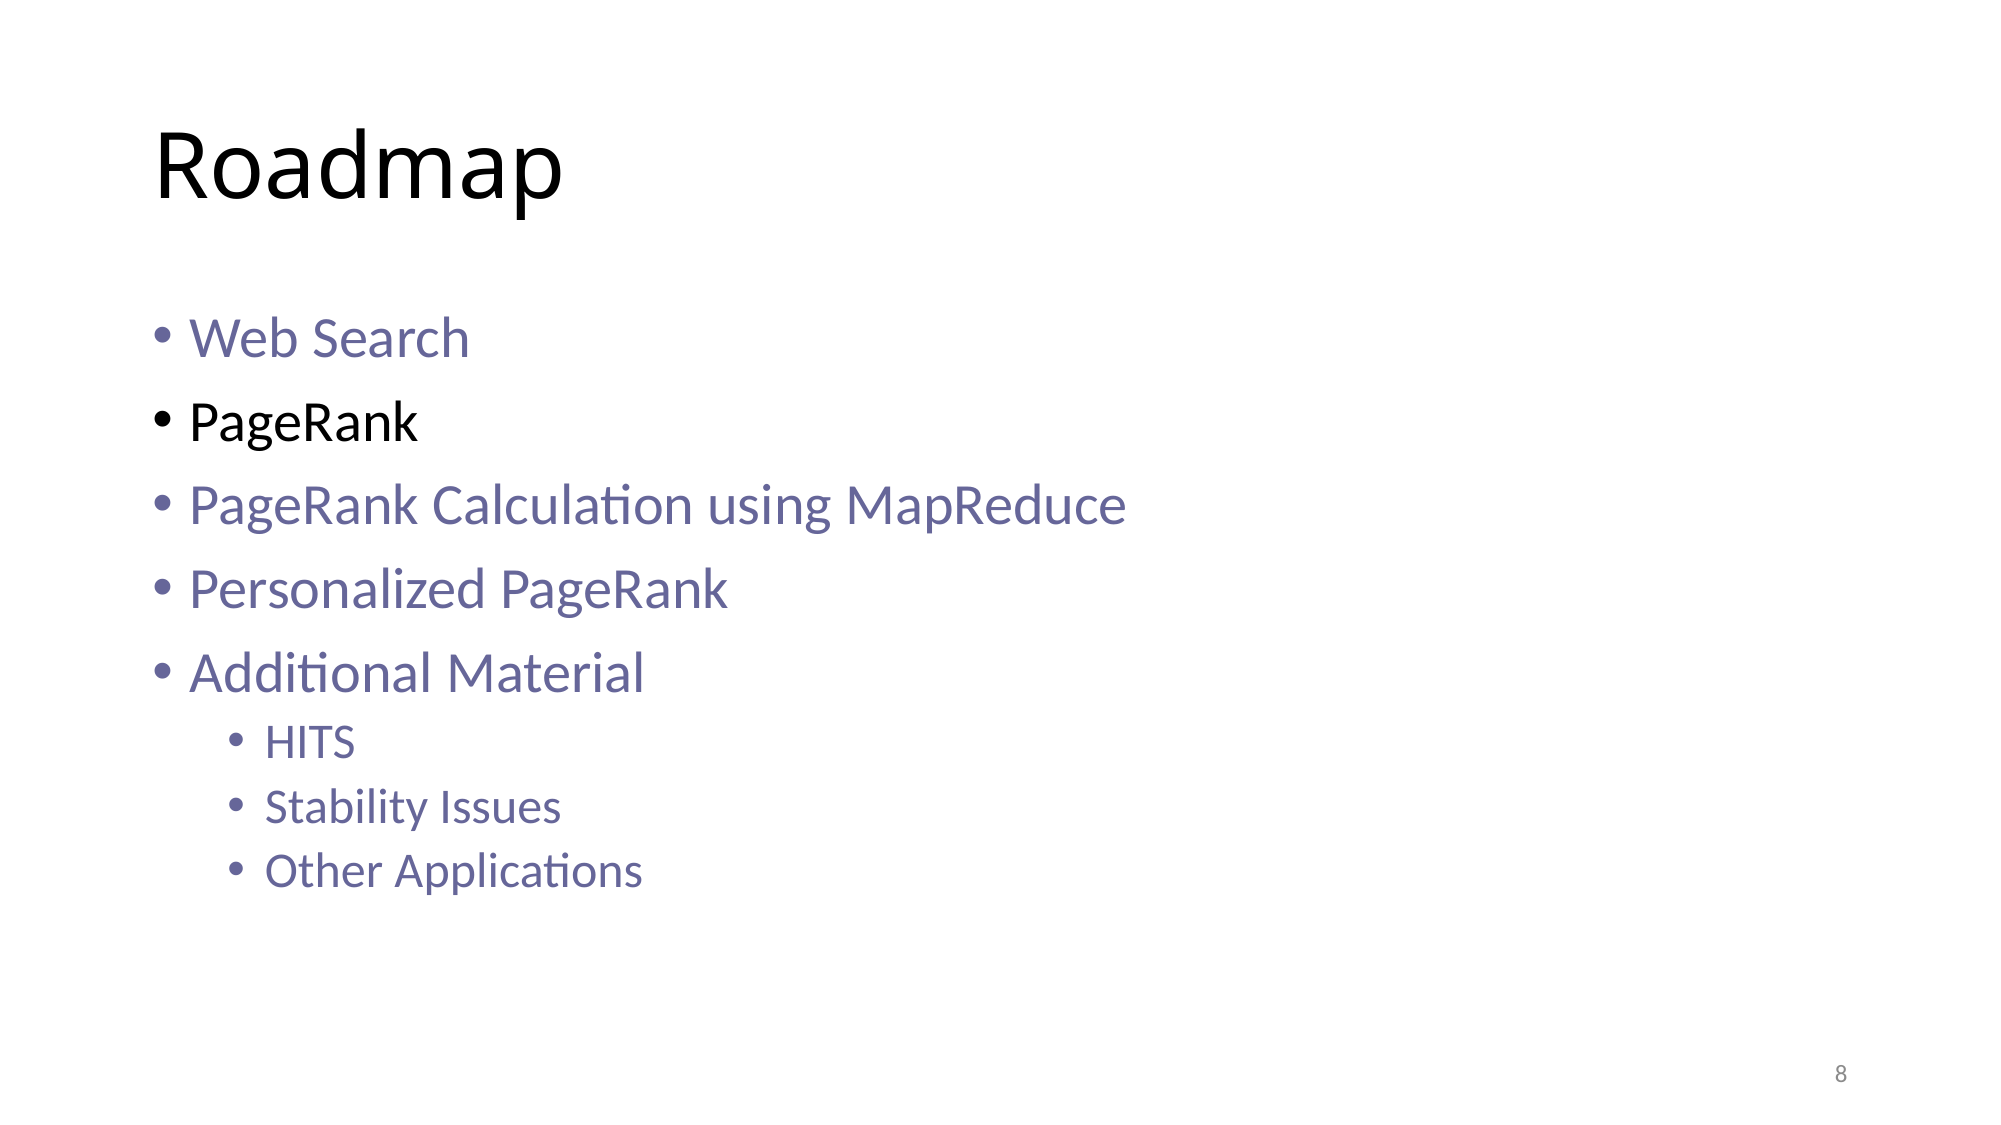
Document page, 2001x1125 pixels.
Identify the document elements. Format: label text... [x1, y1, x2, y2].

title Roadmap [137, 59, 1863, 278]
list Web Search PageRank PageRank Calculation using MapReduce Personalized PageRank Additional Material HITS Stability Issues Other Applications [137, 299, 1863, 1014]
slide_number 8 [1412, 1042, 1863, 1103]
